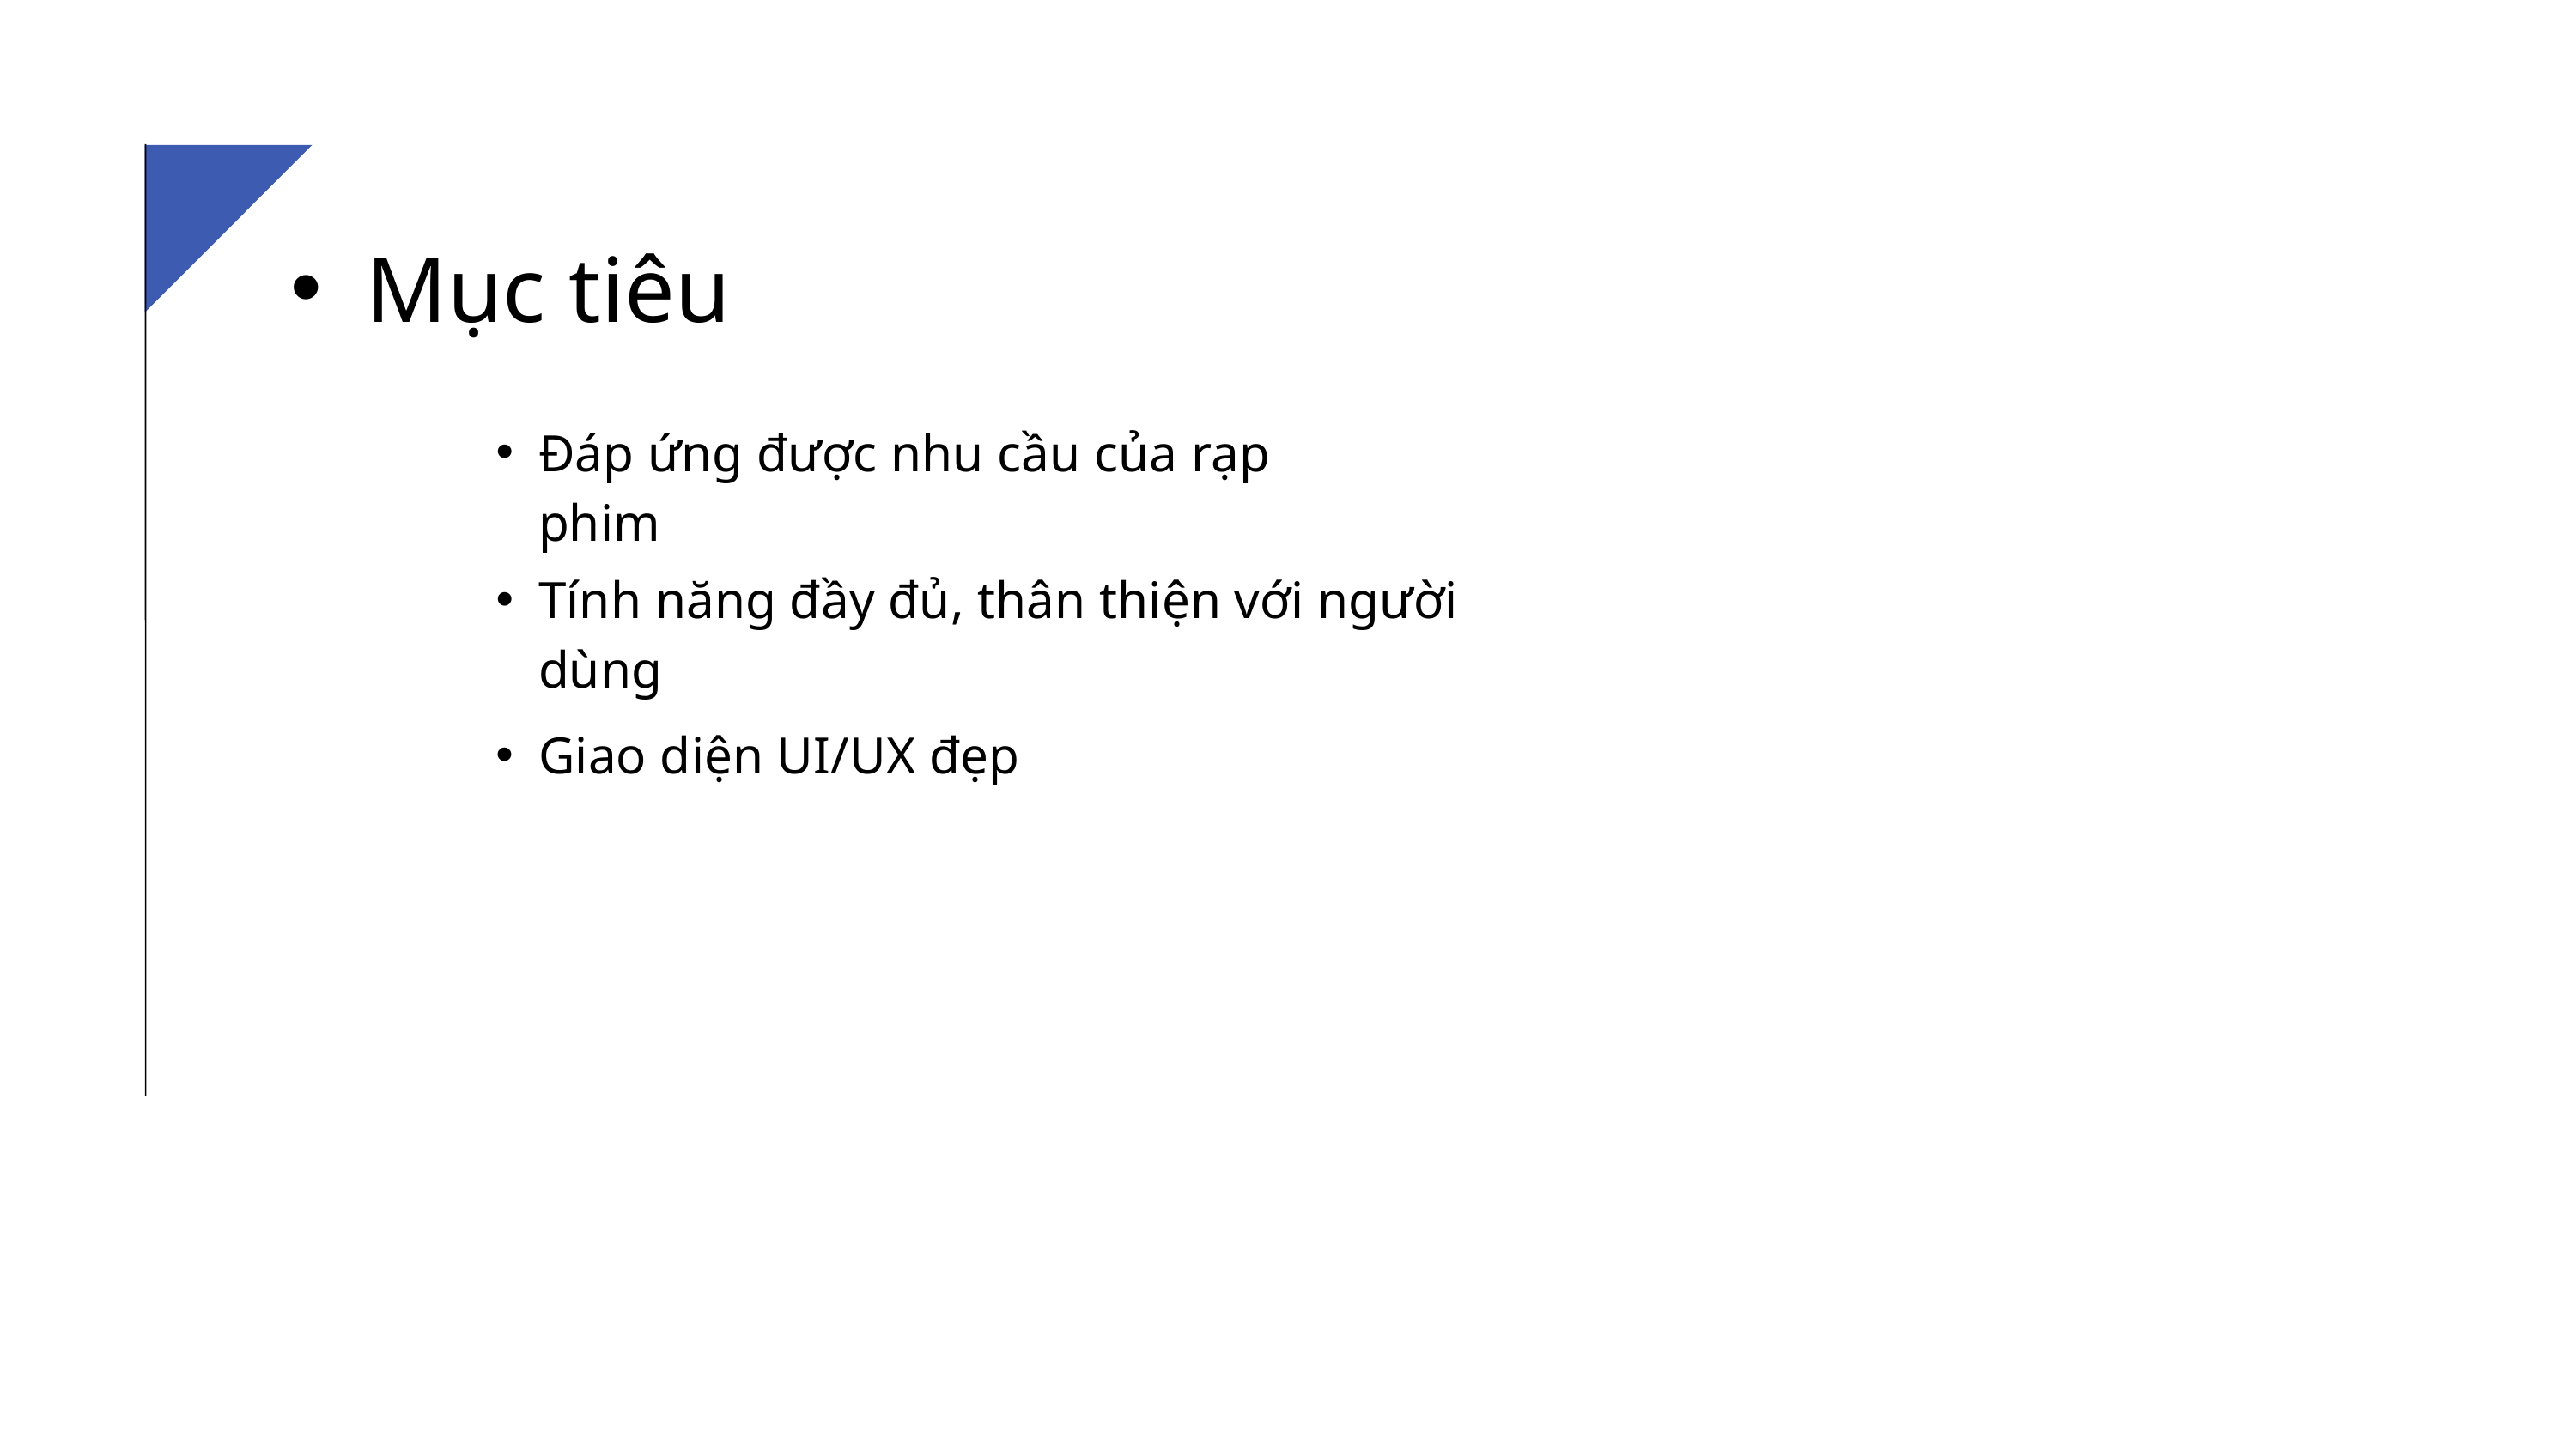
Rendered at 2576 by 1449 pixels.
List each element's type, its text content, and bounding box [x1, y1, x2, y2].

text_box Giao diện UI/UX đẹp [453, 713, 1425, 784]
text_box Tính năng đầy đủ, thân thiện với người dùng [453, 558, 1542, 699]
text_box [144, 144, 313, 312]
text_box Mục tiêu [214, 215, 1325, 341]
text_box Đáp ứng được nhu cầu của rạp phim [453, 411, 1402, 552]
